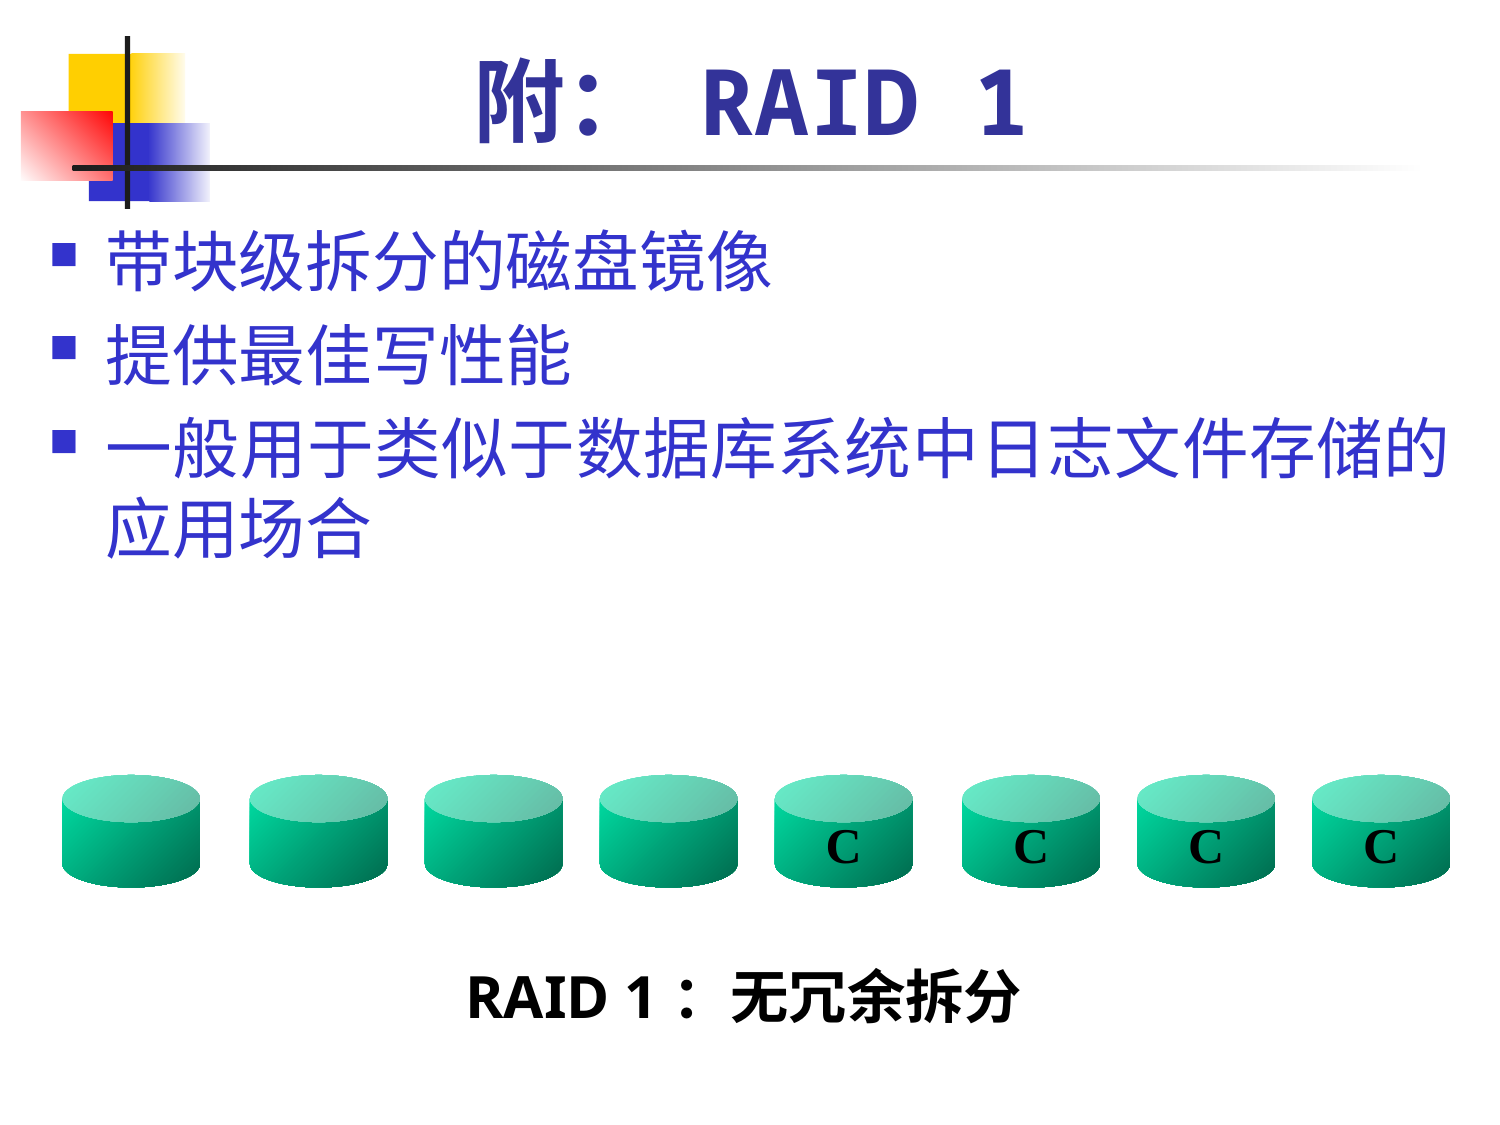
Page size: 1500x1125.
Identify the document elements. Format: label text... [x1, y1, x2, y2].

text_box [62, 774, 1451, 1038]
title 附： RAID 1 [112, 12, 1392, 162]
list 带块级拆分的磁盘镜像 提供最佳写性能 一般用于类似于数据库系统中日志文件存储的应用场合 [33, 212, 1466, 638]
